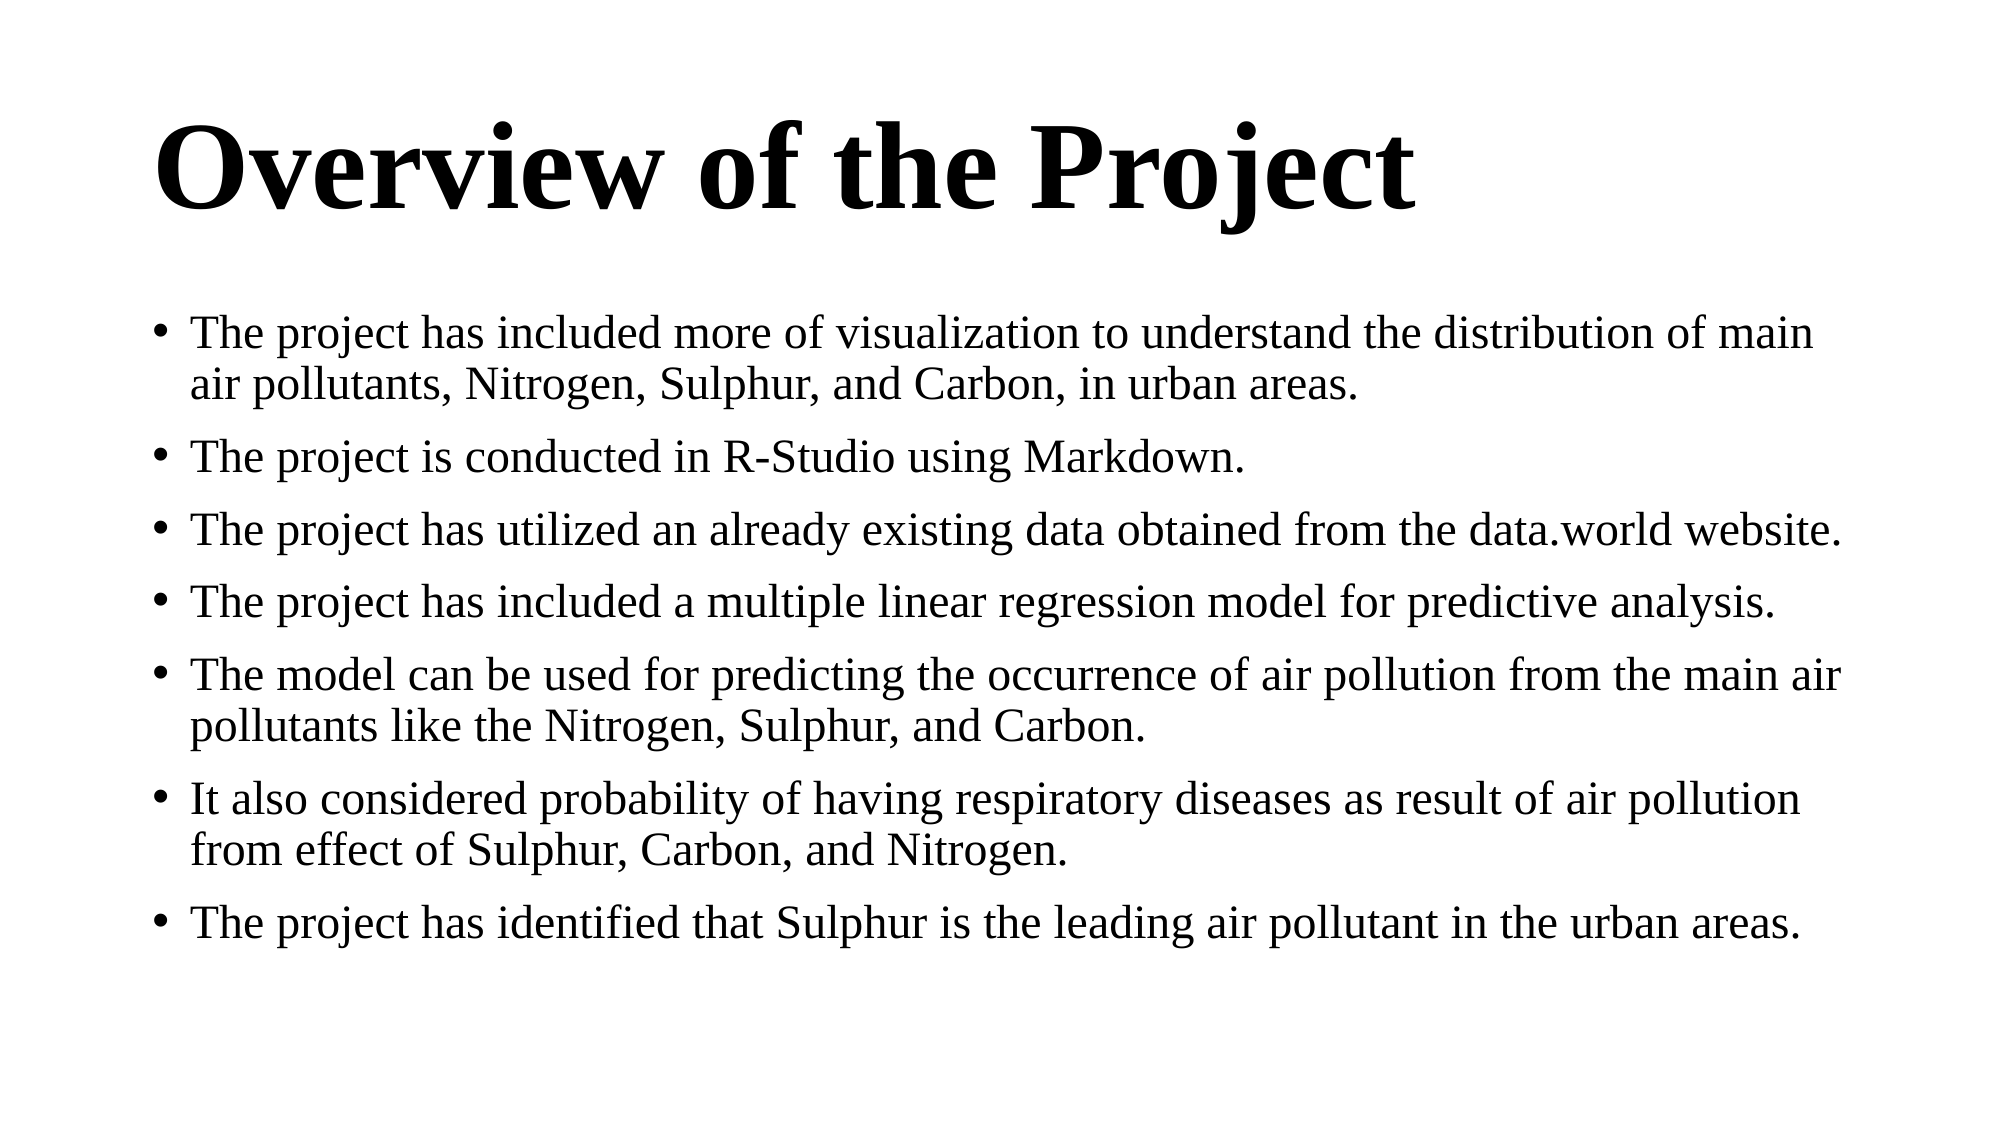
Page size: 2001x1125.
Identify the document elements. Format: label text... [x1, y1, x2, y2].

list The project has included more of visualization to understand the distribution of main air pollutants, Nitrogen, Sulphur, and Carbon, in urban areas. The project is conducted in R-Studio using Markdown. The project has utilized an already existing data obtained from the data.world website. The project has included a multiple linear regression model for predictive analysis. The model can be used for predicting the occurrence of air pollution from the main air pollutants like the Nitrogen, Sulphur, and Carbon. It also considered probability of having respiratory diseases as result of air pollution from effect of Sulphur, Carbon, and Nitrogen. The project has identified that Sulphur is the leading air pollutant in the urban areas. [137, 299, 1863, 1014]
title Overview of the Project [137, 59, 1863, 278]
